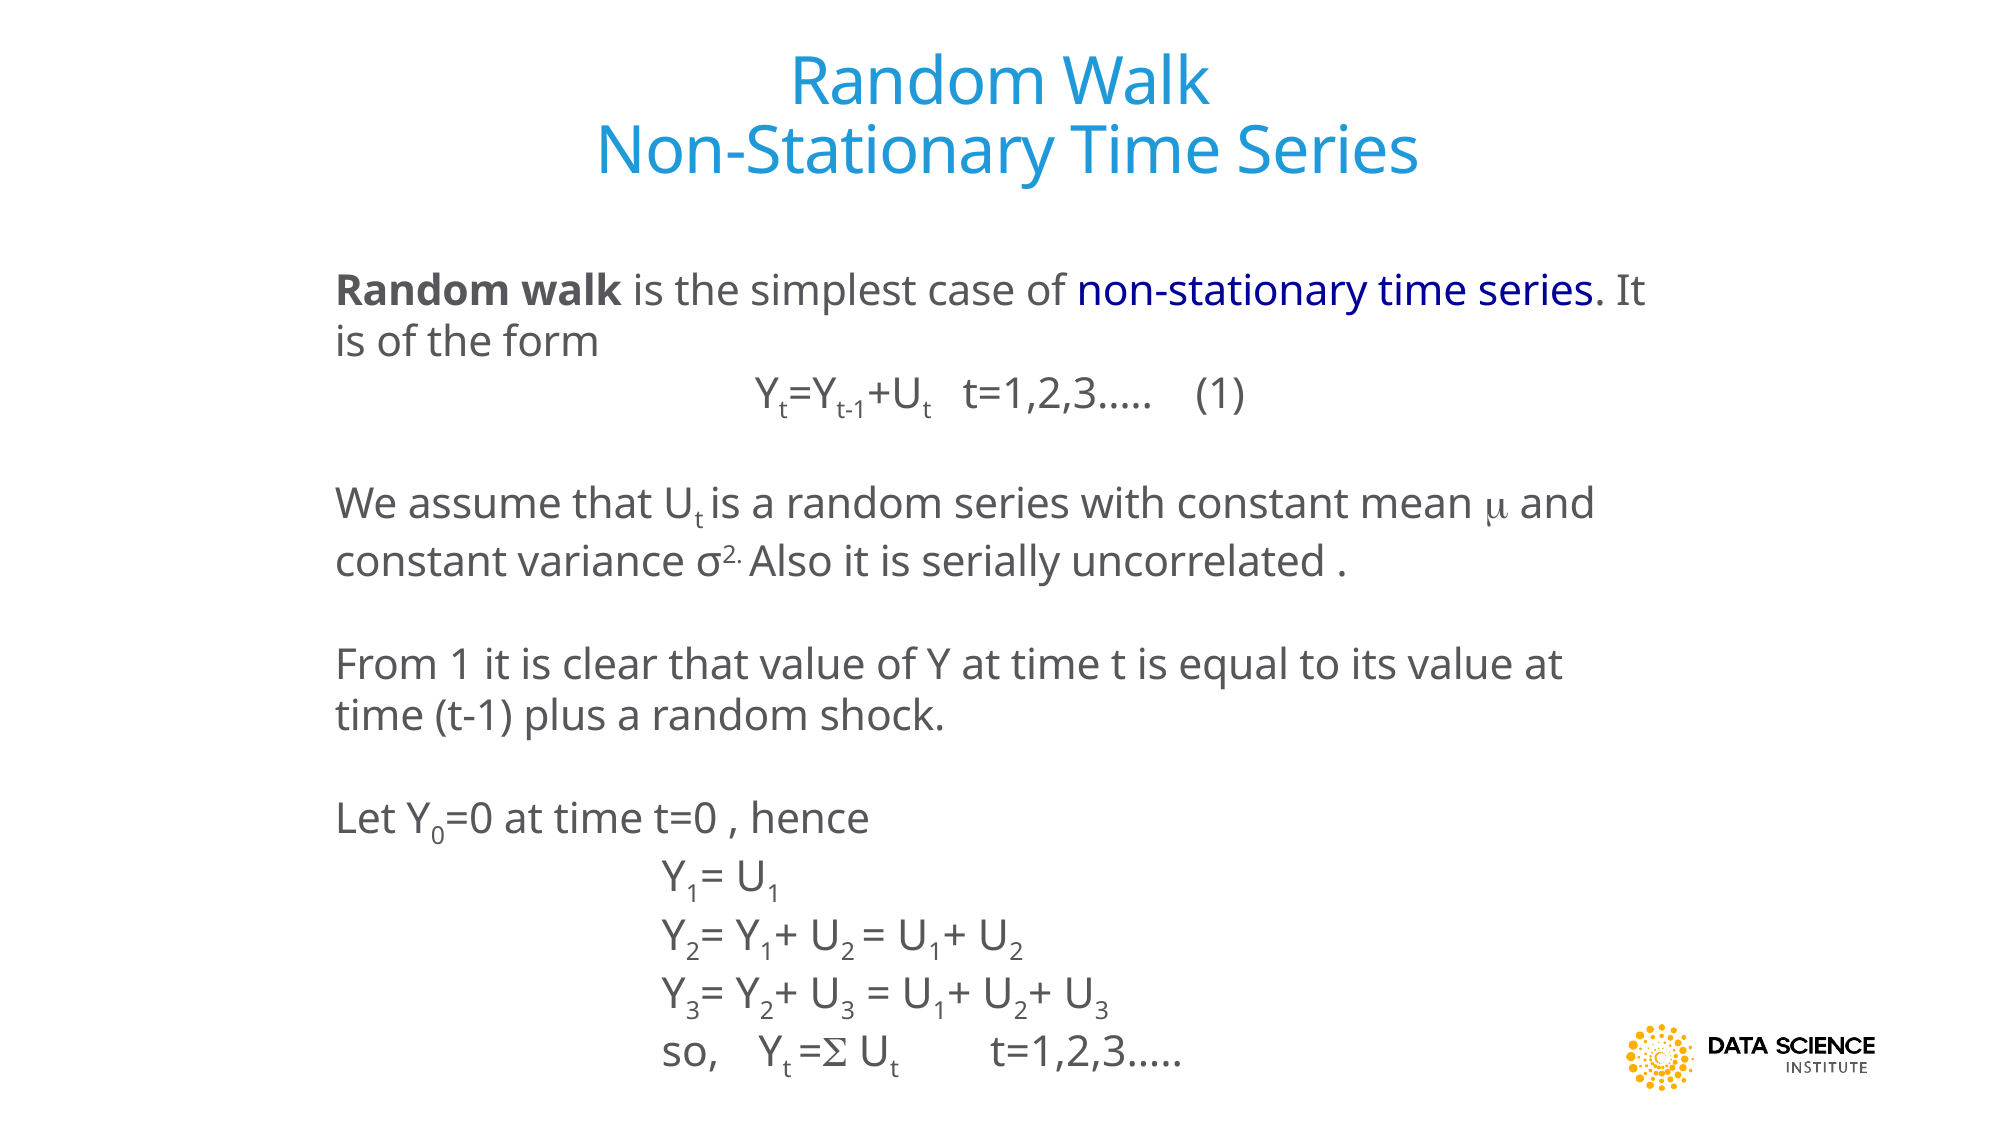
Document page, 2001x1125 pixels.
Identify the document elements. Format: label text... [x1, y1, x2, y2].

picture [1626, 1024, 1694, 1091]
picture [1839, 1062, 1847, 1073]
picture [1776, 1037, 1808, 1054]
list Random walk is the simplest case of non-stationary time series. It is of the form Yt=Yt-1+Ut t=1,2,3….. (1) We assume that Ut is a random series with constant mean  and constant variance σ2. Also it is serially uncorrelated . From 1 it is clear that value of Y at time t is equal to its value at time (t-1) plus a random shock. Let Y0=0 at time t=0 , hence Y1= U1 Y2= Y1+ U2 = U1+ U2 Y3= Y2+ U3 = U1+ U2+ U3 so, Yt = Ut t=1,2,3….. [334, 262, 1666, 1088]
title Random Walk Non-Stationary Time Series [410, 24, 1590, 213]
picture [1845, 1037, 1862, 1054]
picture [1792, 1062, 1801, 1073]
picture [1828, 1037, 1844, 1054]
picture [1860, 1062, 1867, 1073]
picture [1804, 1061, 1811, 1073]
